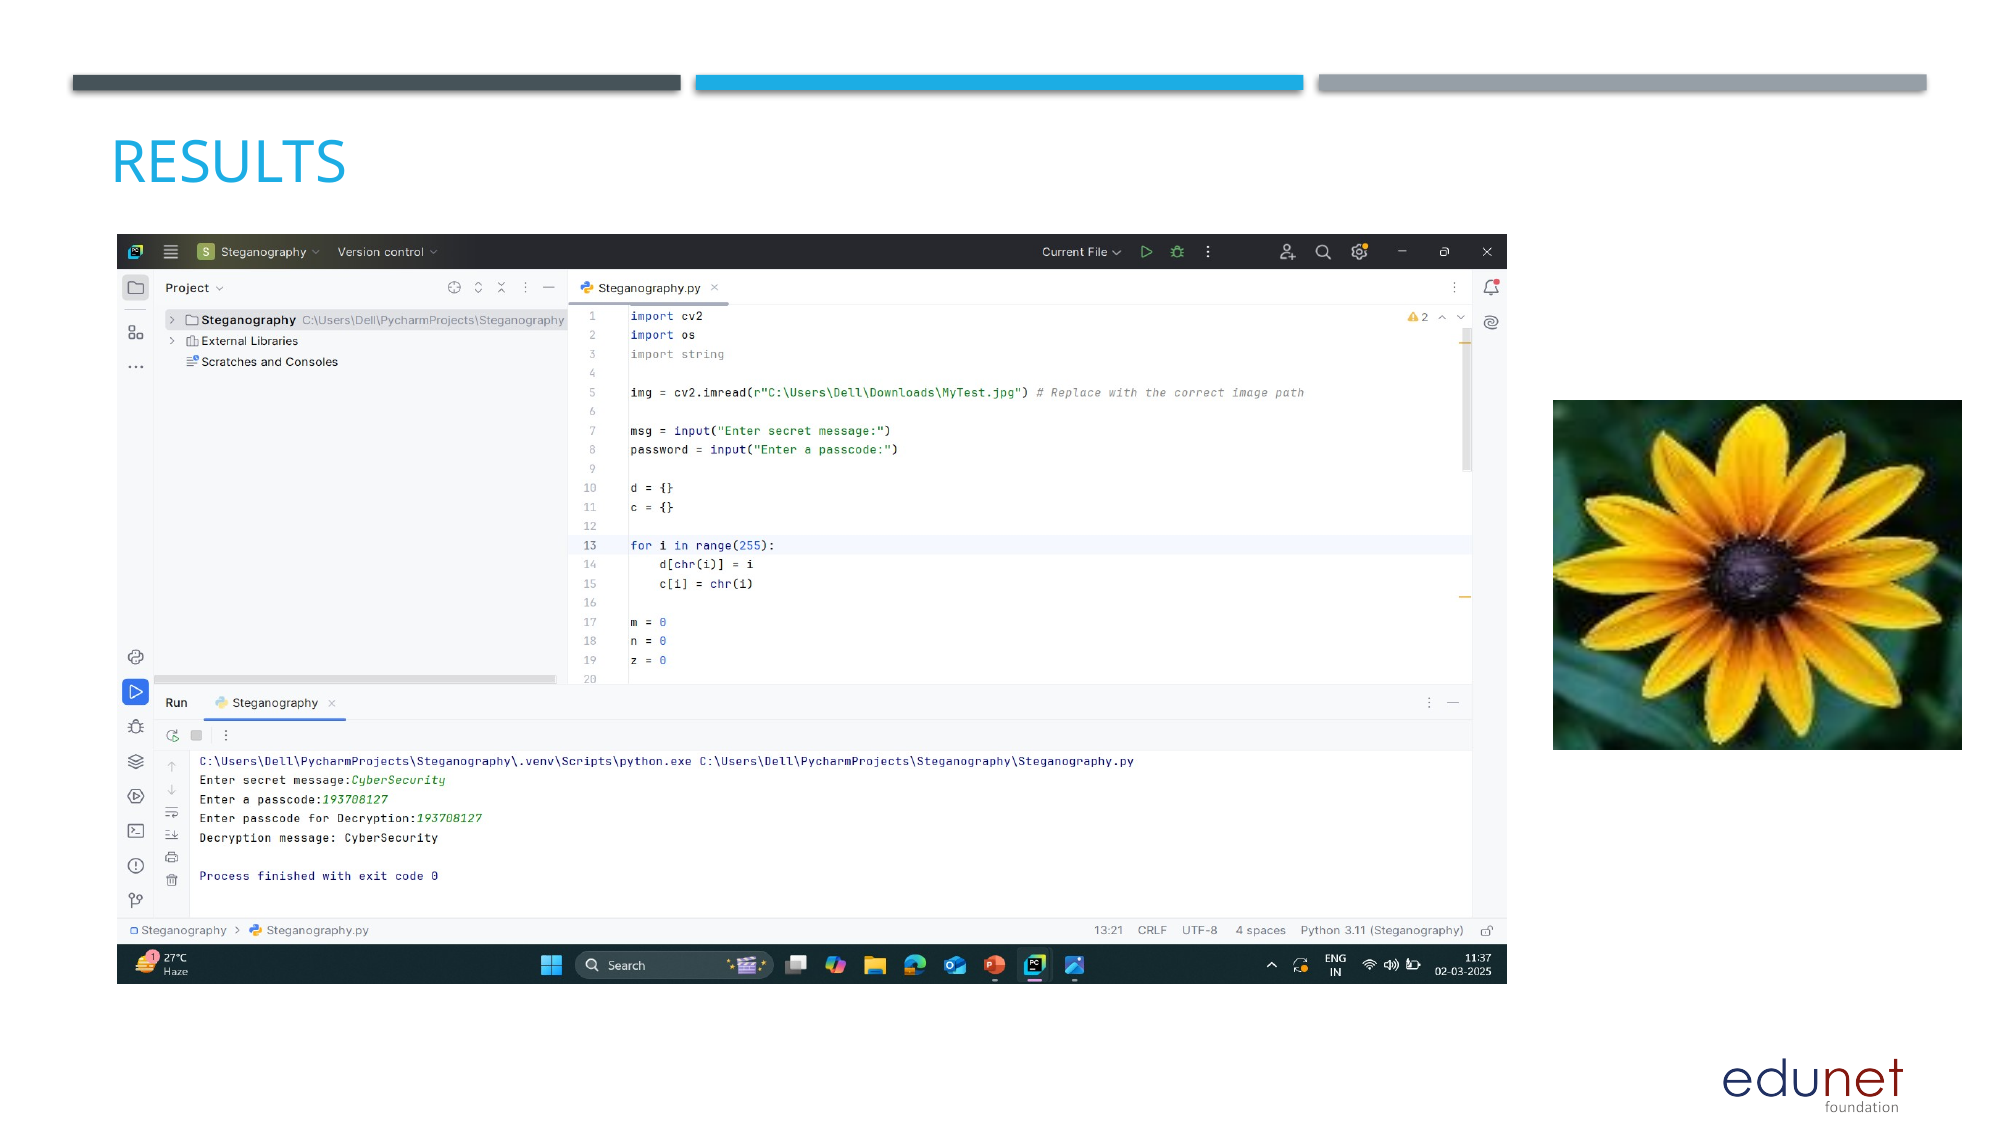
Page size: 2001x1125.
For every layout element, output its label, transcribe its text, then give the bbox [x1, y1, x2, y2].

picture [1552, 400, 1962, 751]
picture [117, 233, 1507, 985]
title Results [95, 115, 1905, 203]
picture [1719, 1056, 1905, 1116]
